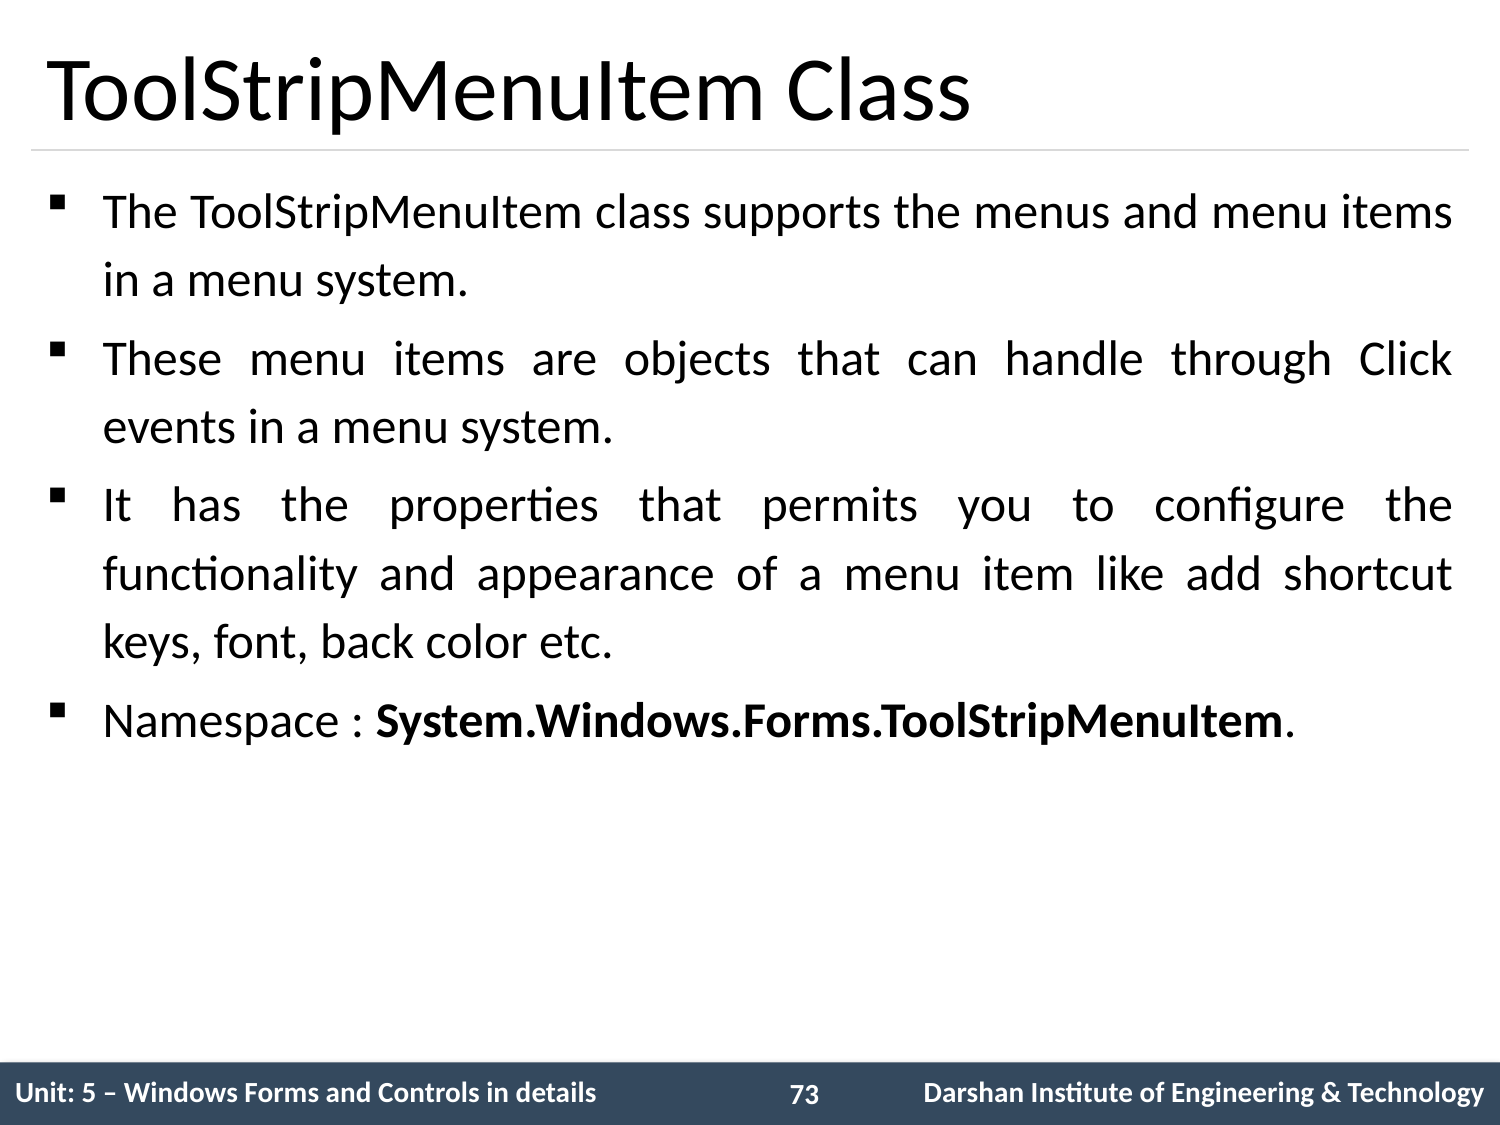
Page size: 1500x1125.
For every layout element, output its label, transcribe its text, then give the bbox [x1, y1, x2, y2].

title ToolStripMenuItem Class [31, 17, 1469, 150]
list The ToolStripMenuItem class supports the menus and menu items in a menu system. These menu items are objects that can handle through Click events in a menu system. It has the properties that permits you to configure the functionality and appearance of a menu item like add shortcut keys, font, back color etc. Namespace : System.Windows.Forms.ToolStripMenuItem. [31, 162, 1469, 1038]
